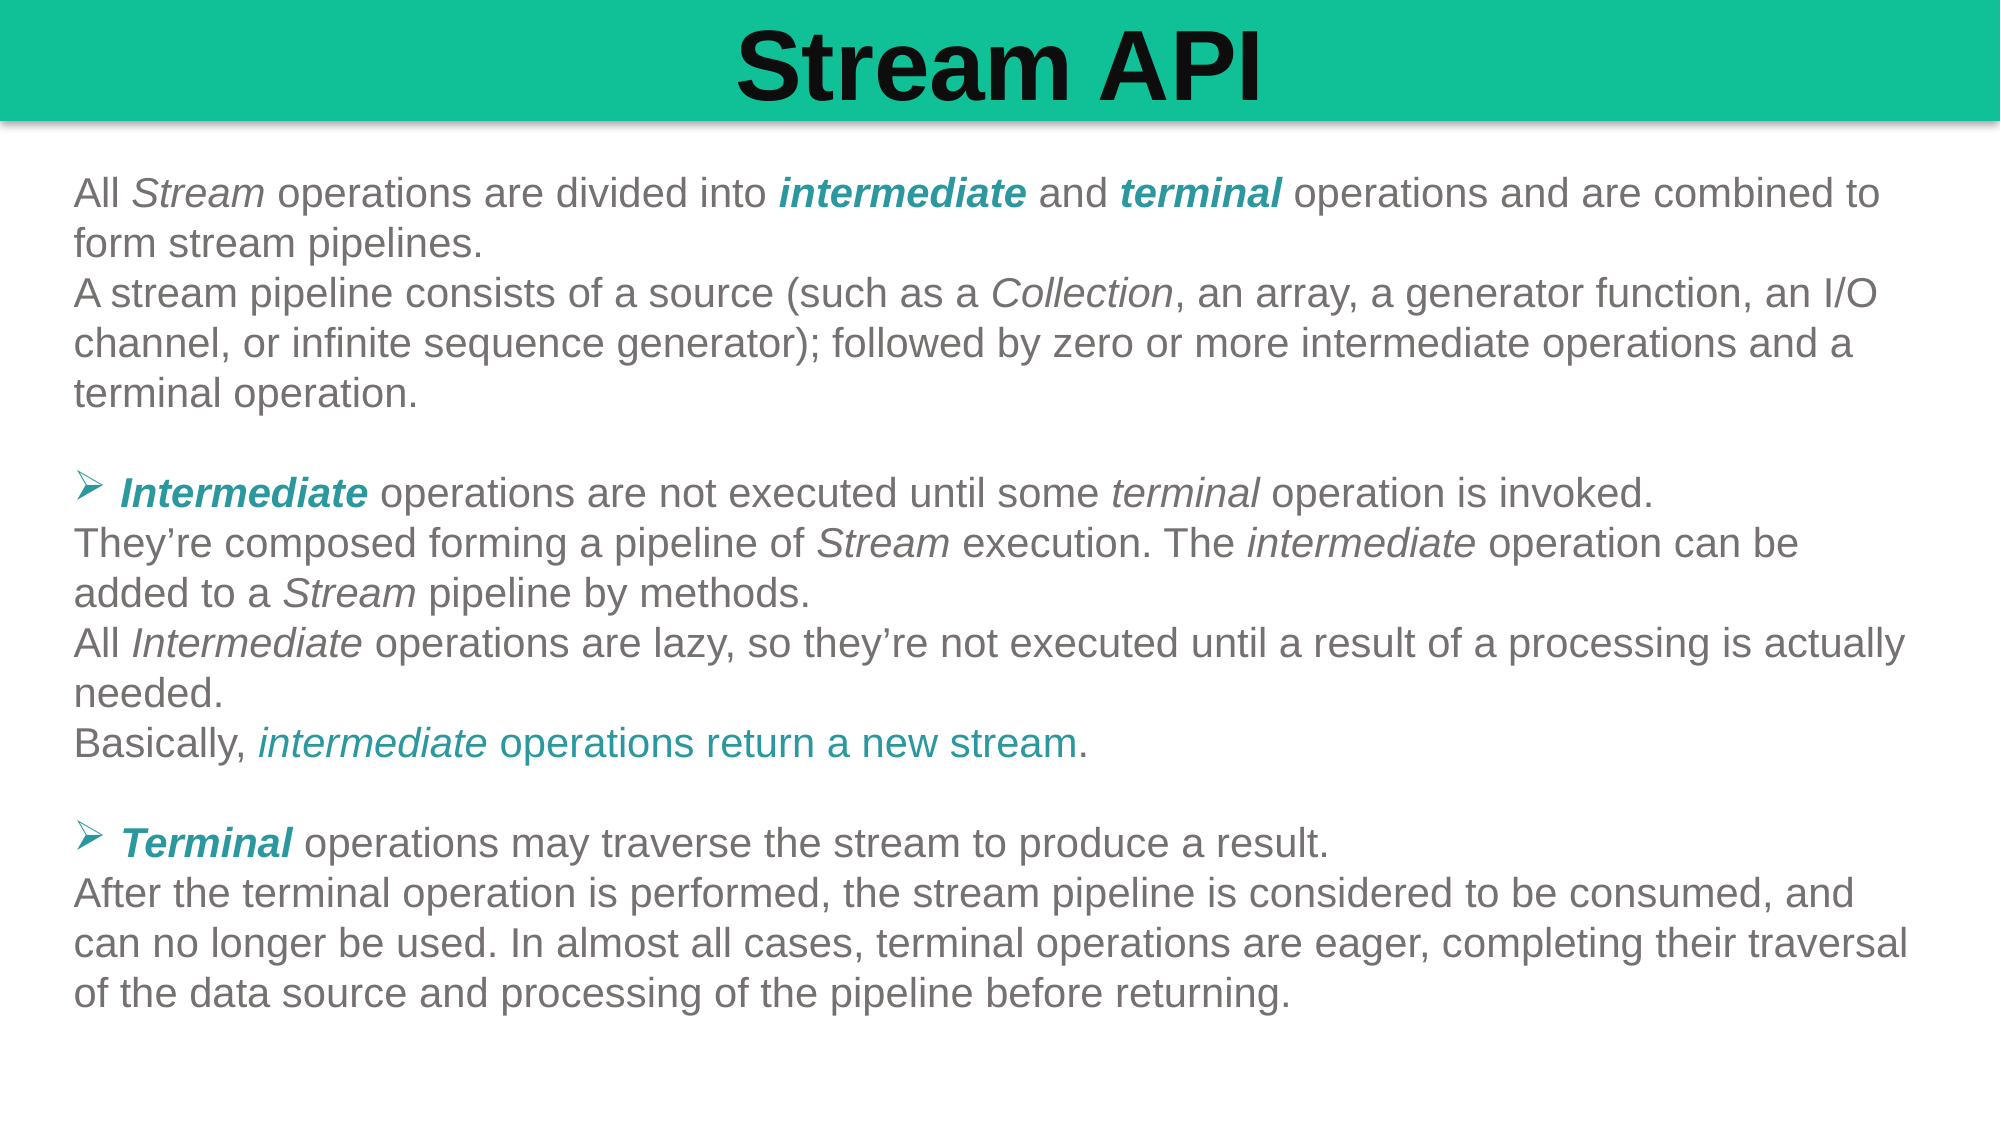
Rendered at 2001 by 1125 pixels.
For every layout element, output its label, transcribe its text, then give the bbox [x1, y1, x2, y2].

text_box All Stream operations are divided into intermediate and terminal operations and are combined to form stream pipelines. A stream pipeline consists of a source (such as a Collection, an array, a generator function, an I/O channel, or infinite sequence generator); followed by zero or more intermediate operations and a terminal operation. Intermediate operations are not executed until some terminal operation is invoked. They’re composed forming a pipeline of Stream execution. The intermediate operation can be added to a Stream pipeline by methods. All Intermediate operations are lazy, so they’re not executed until a result of a processing is actually needed. Basically, intermediate operations return a new stream. Terminal operations may traverse the stream to produce a result. After the terminal operation is performed, the stream pipeline is considered to be consumed, and can no longer be used. In almost all cases, terminal operations are eager, completing their traversal of the data source and processing of the pipeline before returning. [58, 158, 1941, 1024]
text_box Stream API [0, 0, 2000, 122]
